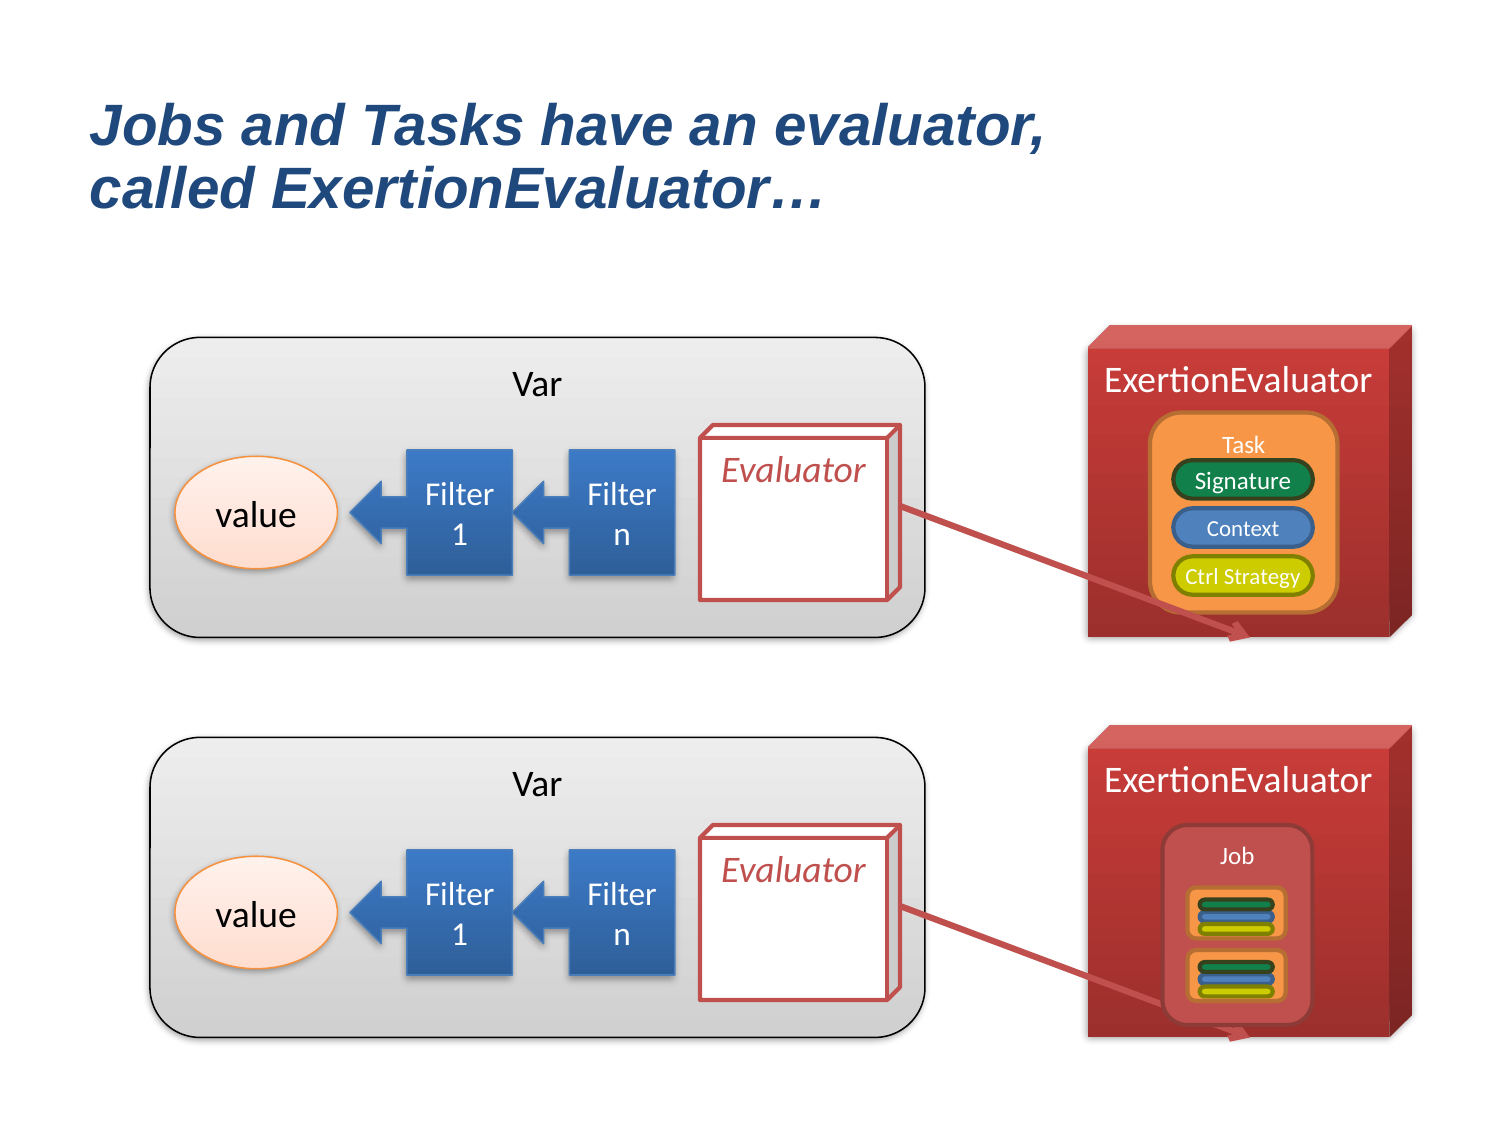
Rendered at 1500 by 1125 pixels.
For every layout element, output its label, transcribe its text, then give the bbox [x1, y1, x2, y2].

text_box value [174, 455, 339, 570]
text_box Filter 1 [349, 849, 514, 976]
text_box Var [149, 736, 926, 1039]
text_box Filter 1 [349, 449, 514, 576]
text_box Var [149, 336, 926, 639]
text_box Jobs and Tasks have an evaluator, called ExertionEvaluator… [75, 87, 1088, 229]
text_box Evaluator [697, 822, 903, 1003]
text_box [1149, 412, 1338, 613]
text_box ExertionEvaluator [1087, 324, 1413, 638]
text_box Filter n [516, 449, 676, 576]
text_box Filter n [516, 849, 676, 976]
text_box value [174, 855, 339, 970]
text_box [1162, 824, 1313, 1026]
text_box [899, 492, 1088, 507]
text_box ExertionEvaluator [1087, 724, 1413, 1038]
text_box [899, 892, 1088, 907]
text_box Evaluator [697, 422, 903, 603]
